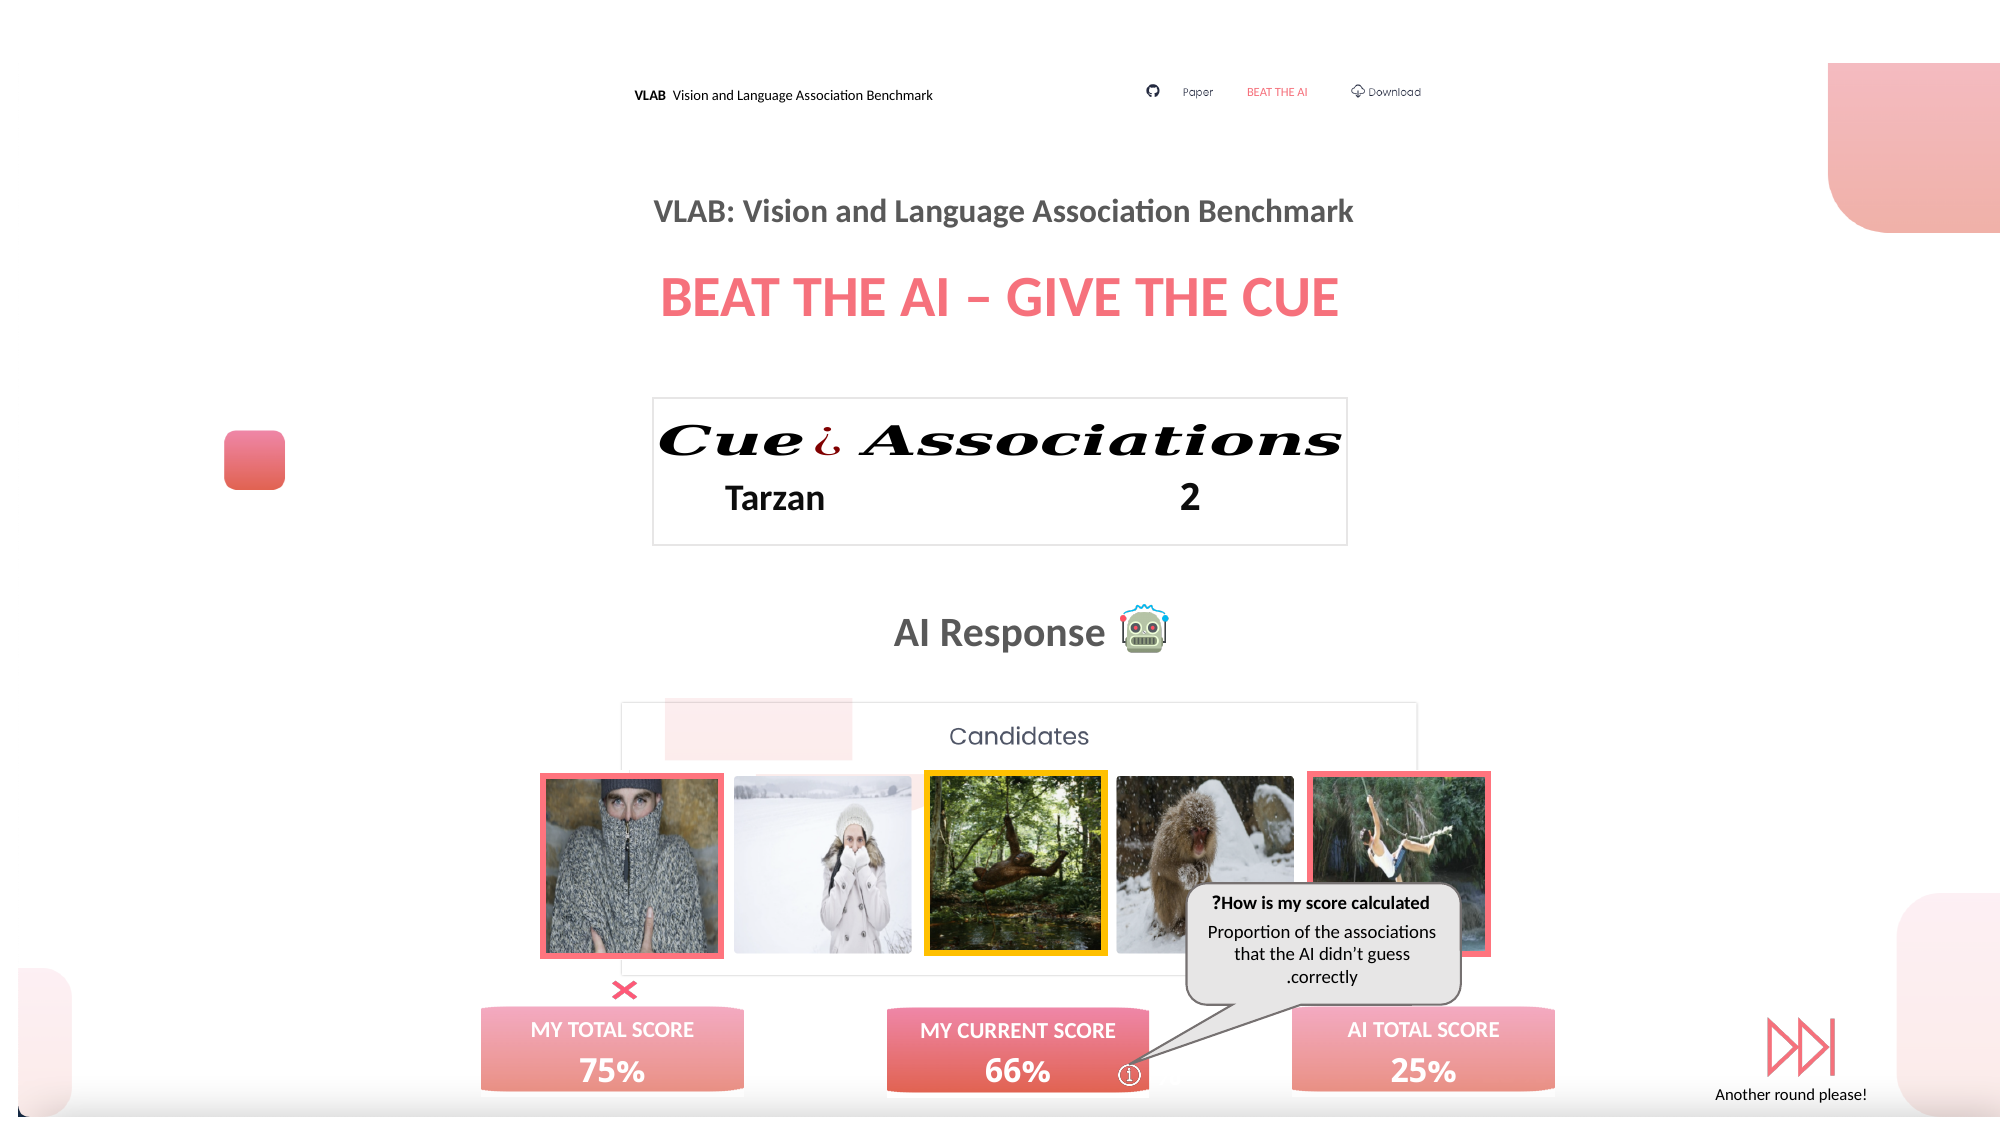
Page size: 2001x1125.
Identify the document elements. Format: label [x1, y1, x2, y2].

picture [611, 980, 638, 1000]
text_box [18, 63, 2000, 1118]
picture [1754, 1000, 1848, 1094]
picture [887, 1006, 1150, 1098]
picture [1292, 1005, 1555, 1097]
picture [1118, 602, 1170, 654]
